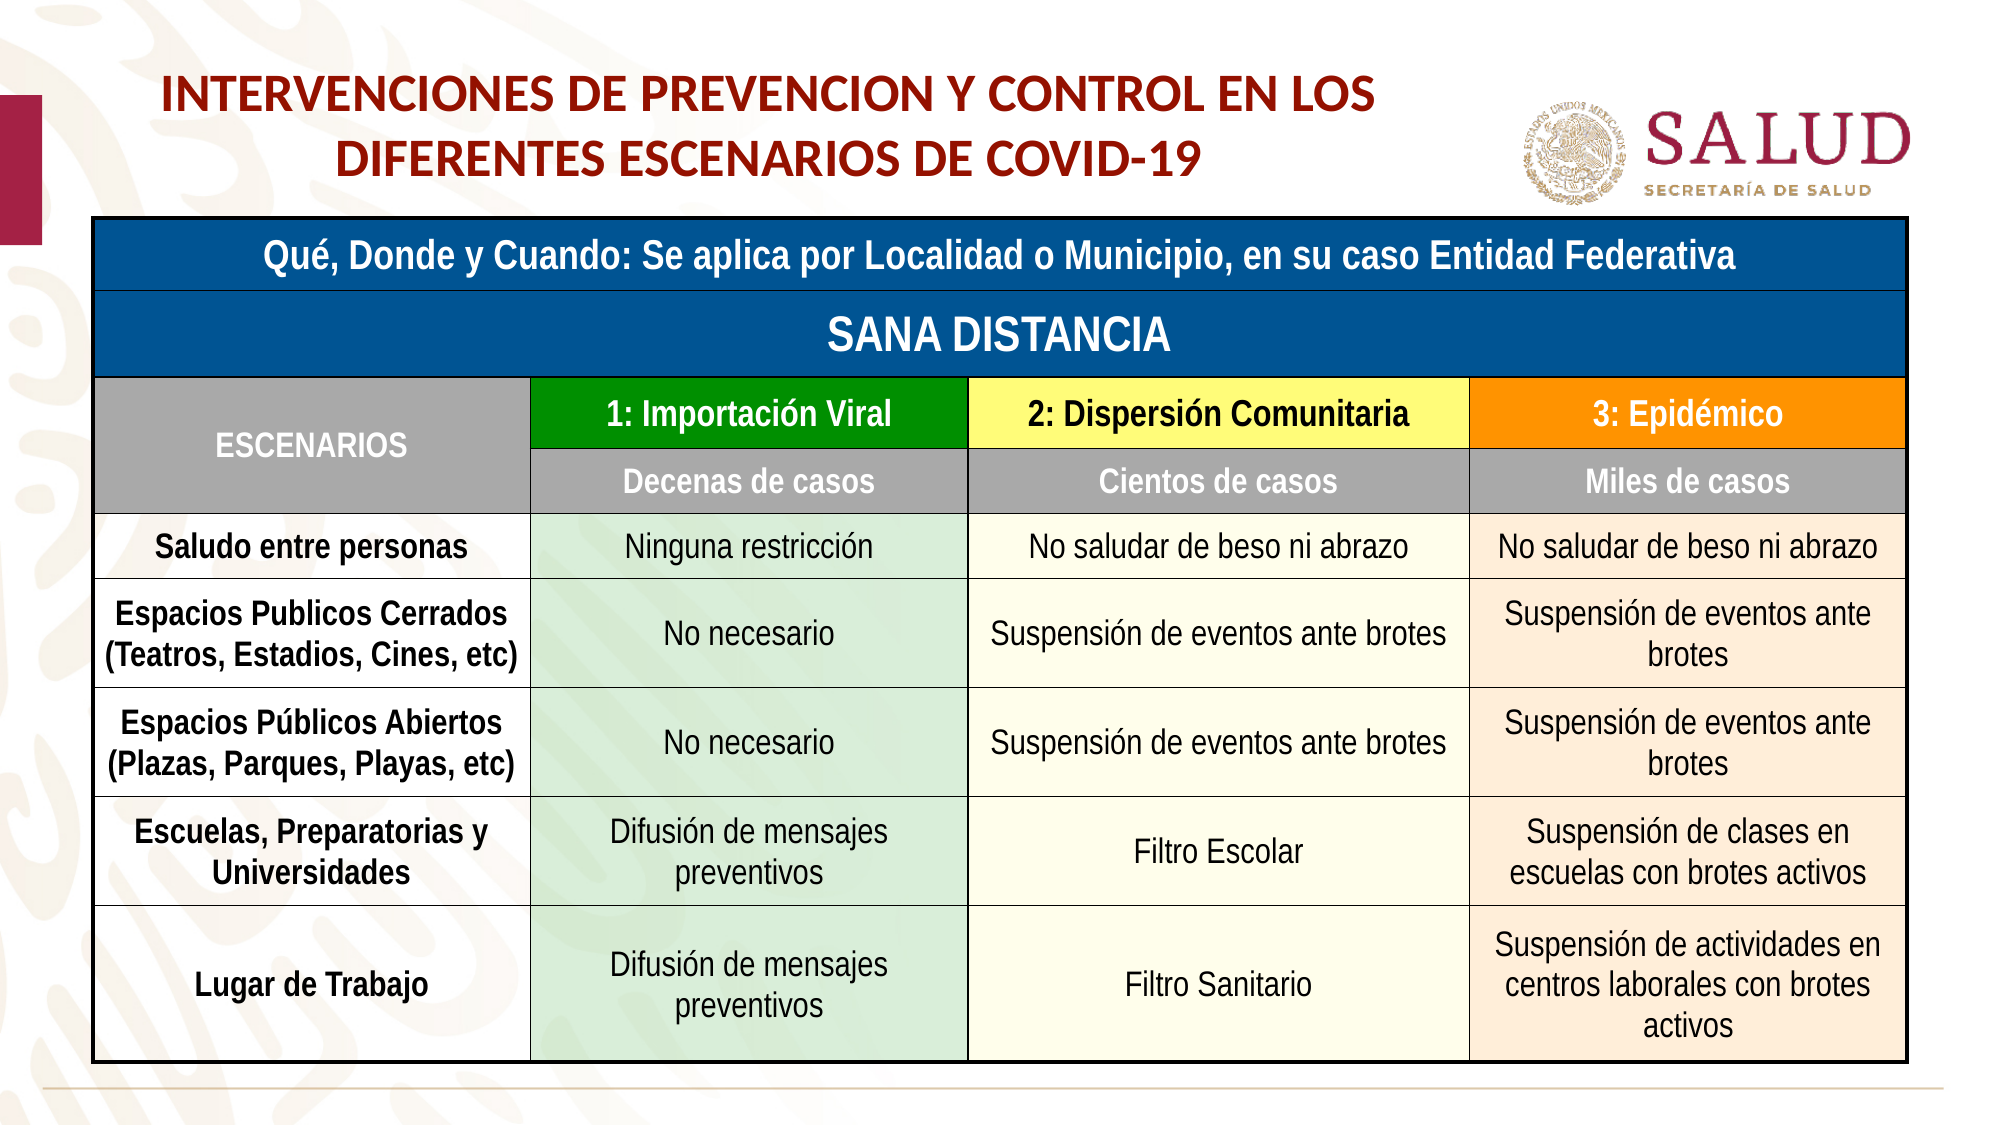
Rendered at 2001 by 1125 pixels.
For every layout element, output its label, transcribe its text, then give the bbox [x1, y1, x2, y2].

table_cell Suspensión de clases en escuelas con brotes activos [1470, 797, 1905, 905]
picture [0, 0, 2001, 1125]
table_cell Filtro Escolar [969, 797, 1469, 905]
table_cell Escuelas, Preparatorias y Universidades [95, 797, 530, 905]
table_cell Suspensión de eventos ante brotes [969, 688, 1469, 796]
text_box INTERVENCIONES DE PREVENCION Y CONTROL EN LOS DIFERENTES ESCENARIOS DE COVID-19 [74, 49, 1464, 195]
table_cell Saludo entre personas [95, 514, 530, 578]
table_cell No necesario [531, 579, 967, 687]
table_cell Filtro Sanitario [969, 906, 1469, 1060]
table_header Qué, Donde y Cuando: Se aplica por Localidad o Municipio, en su caso Entidad Federativa [95, 220, 1905, 290]
table_cell Espacios Publicos Cerrados (Teatros, Estadios, Cines, etc) [95, 579, 530, 687]
table_cell 3: Epidémico [1470, 378, 1905, 448]
table_cell Difusión de mensajes preventivos [531, 906, 967, 1060]
table_cell No necesario [531, 688, 967, 796]
table_cell No saludar de beso ni abrazo [969, 514, 1469, 578]
table_cell Miles de casos [1470, 449, 1905, 513]
table_cell SANA DISTANCIA [95, 291, 1905, 376]
table_cell Suspensión de actividades en centros laborales con brotes activos [1470, 906, 1905, 1060]
table_cell 1: Importación Viral [531, 378, 967, 448]
table_cell 2: Dispersión Comunitaria [969, 378, 1469, 448]
table_cell Cientos de casos [969, 449, 1469, 513]
table_cell Suspensión de eventos ante brotes [1470, 579, 1905, 687]
table_cell Ninguna restricción [531, 514, 967, 578]
table_cell No saludar de beso ni abrazo [1470, 514, 1905, 578]
table_cell Decenas de casos [531, 449, 967, 513]
table_cell Suspensión de eventos ante brotes [1470, 688, 1905, 796]
table_cell Suspensión de eventos ante brotes [969, 579, 1469, 687]
table_cell Espacios Públicos Abiertos (Plazas, Parques, Playas, etc) [95, 688, 530, 796]
table_cell Lugar de Trabajo [95, 906, 530, 1060]
table_cell ESCENARIOS [95, 378, 530, 513]
table_cell Difusión de mensajes preventivos [531, 797, 967, 905]
